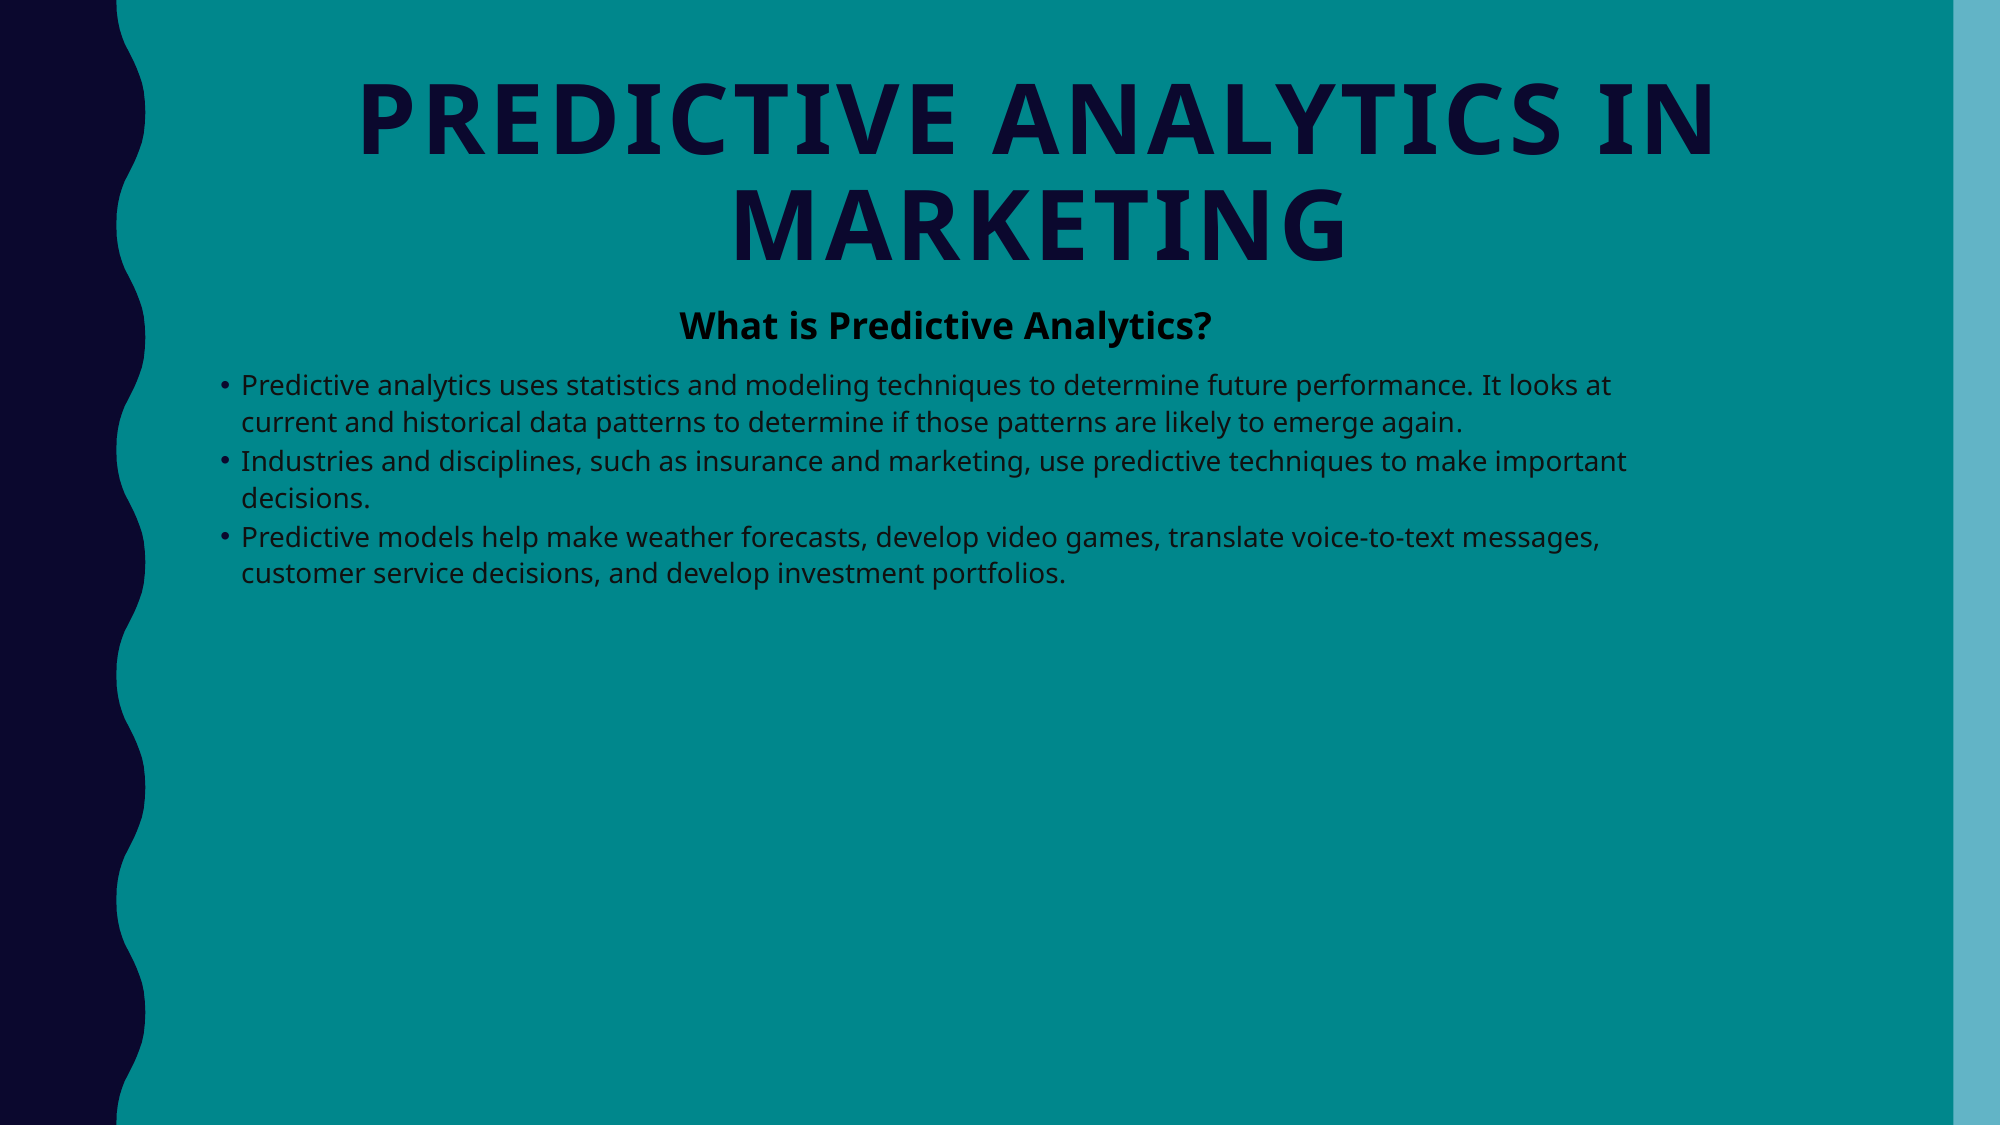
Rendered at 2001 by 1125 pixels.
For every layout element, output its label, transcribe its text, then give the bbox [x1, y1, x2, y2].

list What is Predictive Analytics? Predictive analytics uses statistics and modeling techniques to determine future performance. It looks at current and historical data patterns to determine if those patterns are likely to emerge again. Industries and disciplines, such as insurance and marketing, use predictive techniques to make important decisions. Predictive models help make weather forecasts, develop video games, translate voice-to-text messages, customer service decisions, and develop investment portfolios. [205, 289, 1666, 603]
title PREDICTIVE ANALYTICS in marketing [205, 62, 1875, 290]
